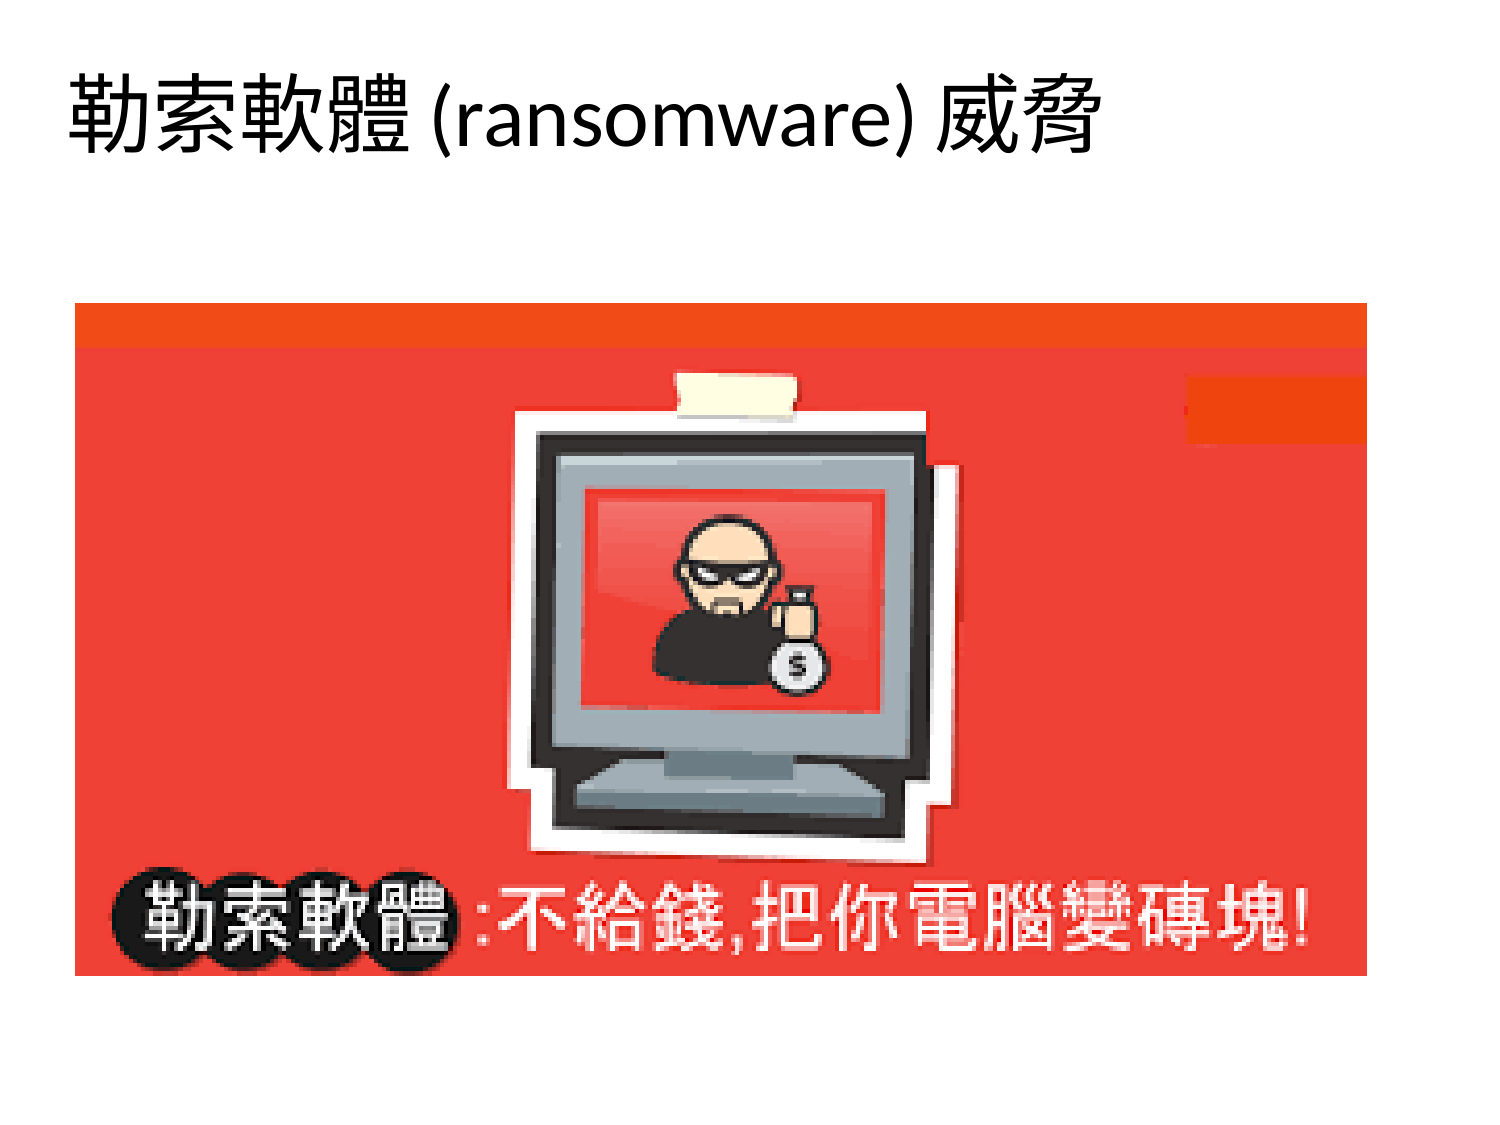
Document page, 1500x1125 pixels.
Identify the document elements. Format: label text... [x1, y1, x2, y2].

picture [75, 303, 1367, 976]
title 勒索軟體(ransomware)威脅 [51, 51, 1417, 172]
